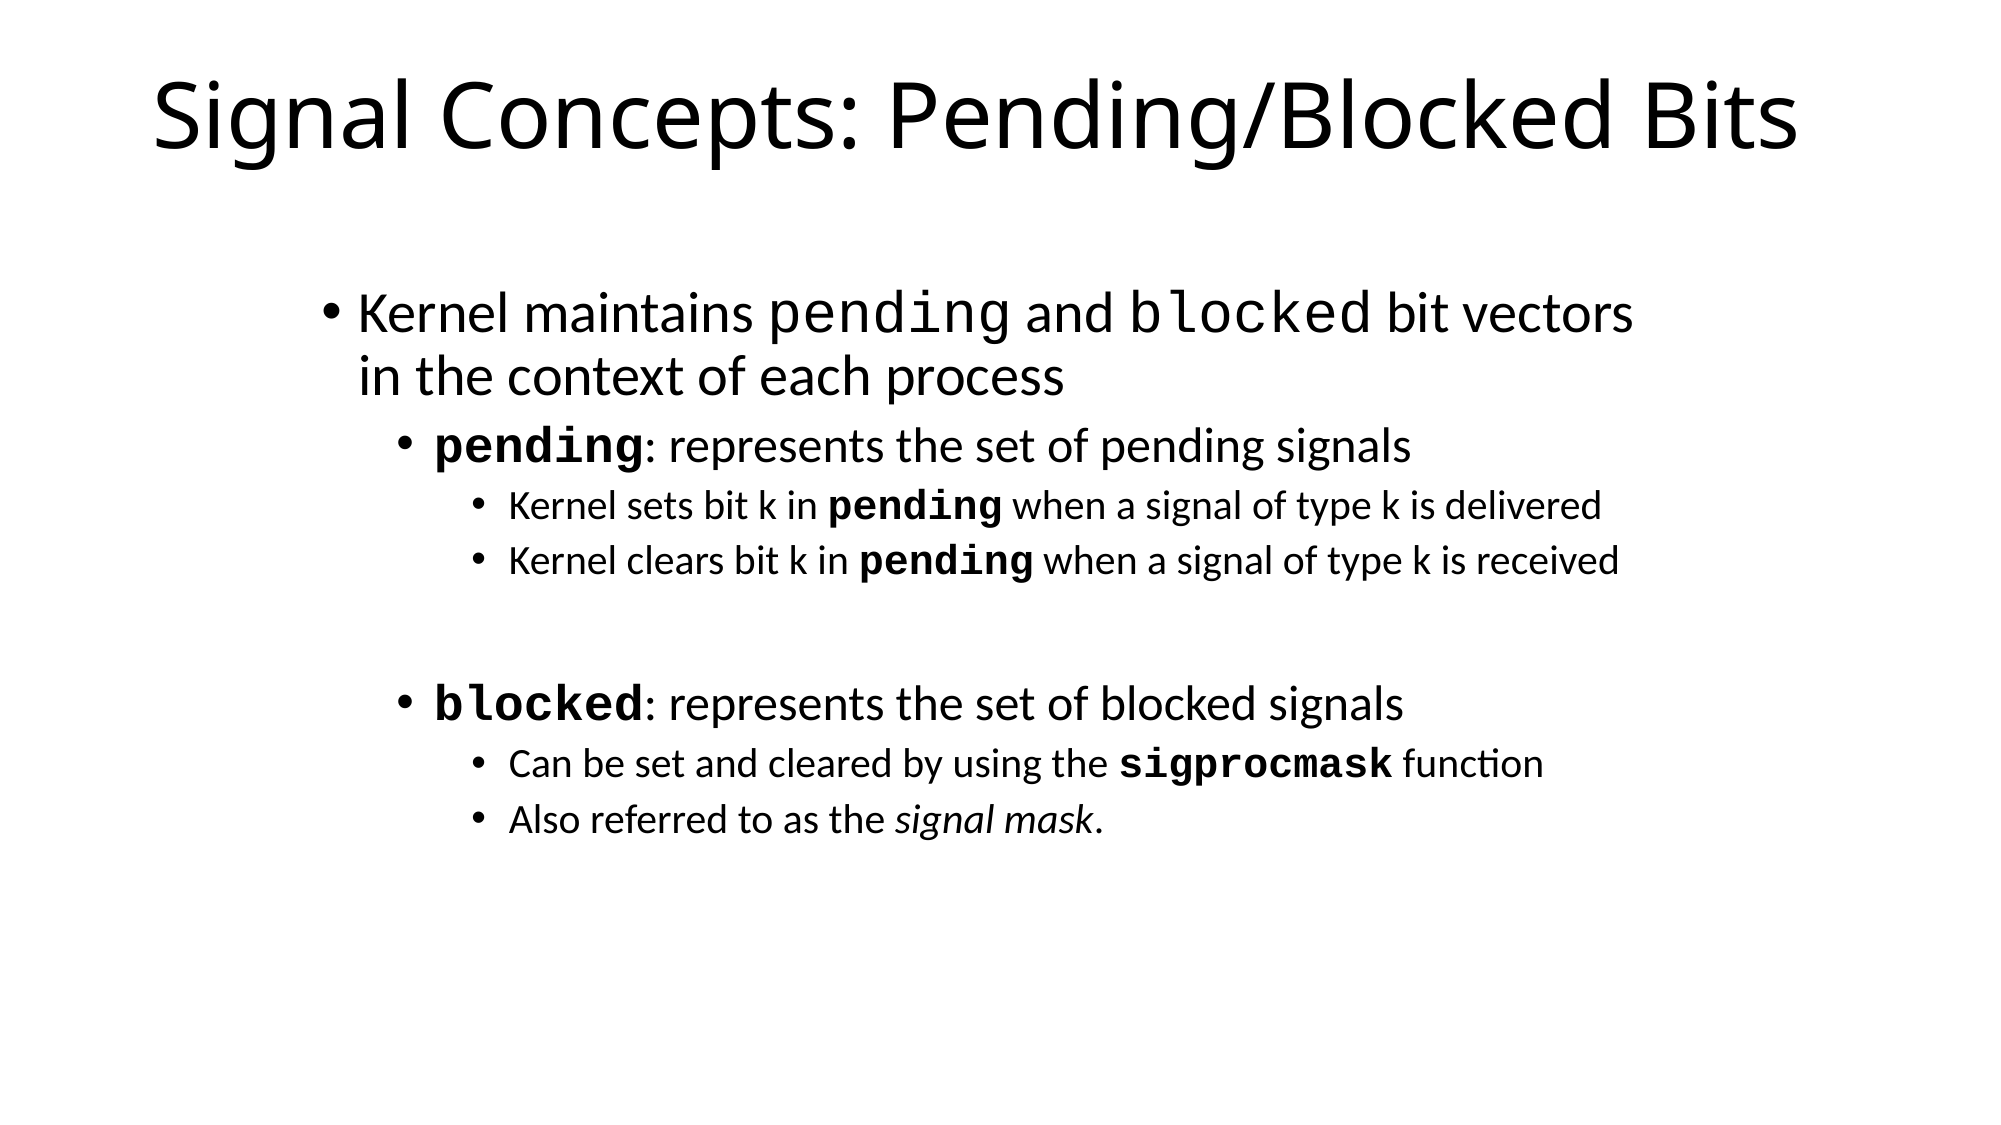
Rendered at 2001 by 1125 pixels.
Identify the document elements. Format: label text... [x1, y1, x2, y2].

list Kernel maintains pending and blocked bit vectors in the context of each process pending: represents the set of pending signals Kernel sets bit k in pending when a signal of type k is delivered Kernel clears bit k in pending when a signal of type k is received blocked: represents the set of blocked signals Can be set and cleared by using the sigprocmask function Also referred to as the signal mask. [306, 275, 1688, 882]
title Signal Concepts: Pending/Blocked Bits [137, 59, 1863, 278]
